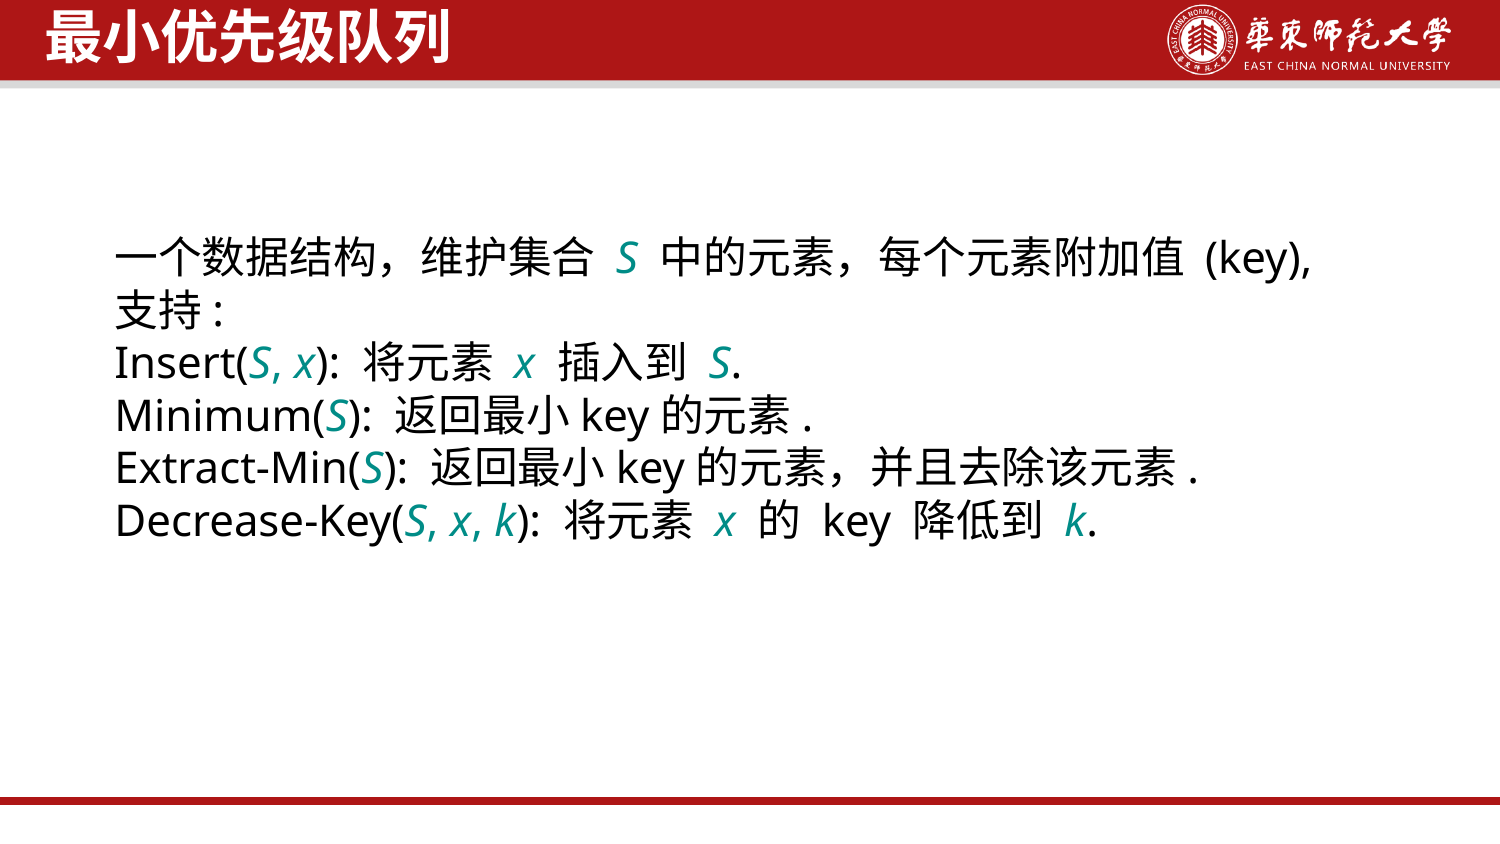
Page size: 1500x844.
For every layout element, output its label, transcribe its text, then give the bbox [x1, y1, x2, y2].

picture [1113, 0, 1500, 165]
text_box 最小优先级队列 [32, 2, 1179, 91]
slide_number [1059, 782, 1397, 827]
list 一个数据结构，维护集合 S 中的元素，每个元素附加值 (key), 支持: Insert(S, x): 将元素 x 插入到 S. Minimum(S): 返回最小key的元素. Extract-Min(S): 返回最小key的元素，并且去除该元素. Decrease-Key(S, x, k): 将元素 x 的 key 降低到 k. [103, 224, 1397, 760]
